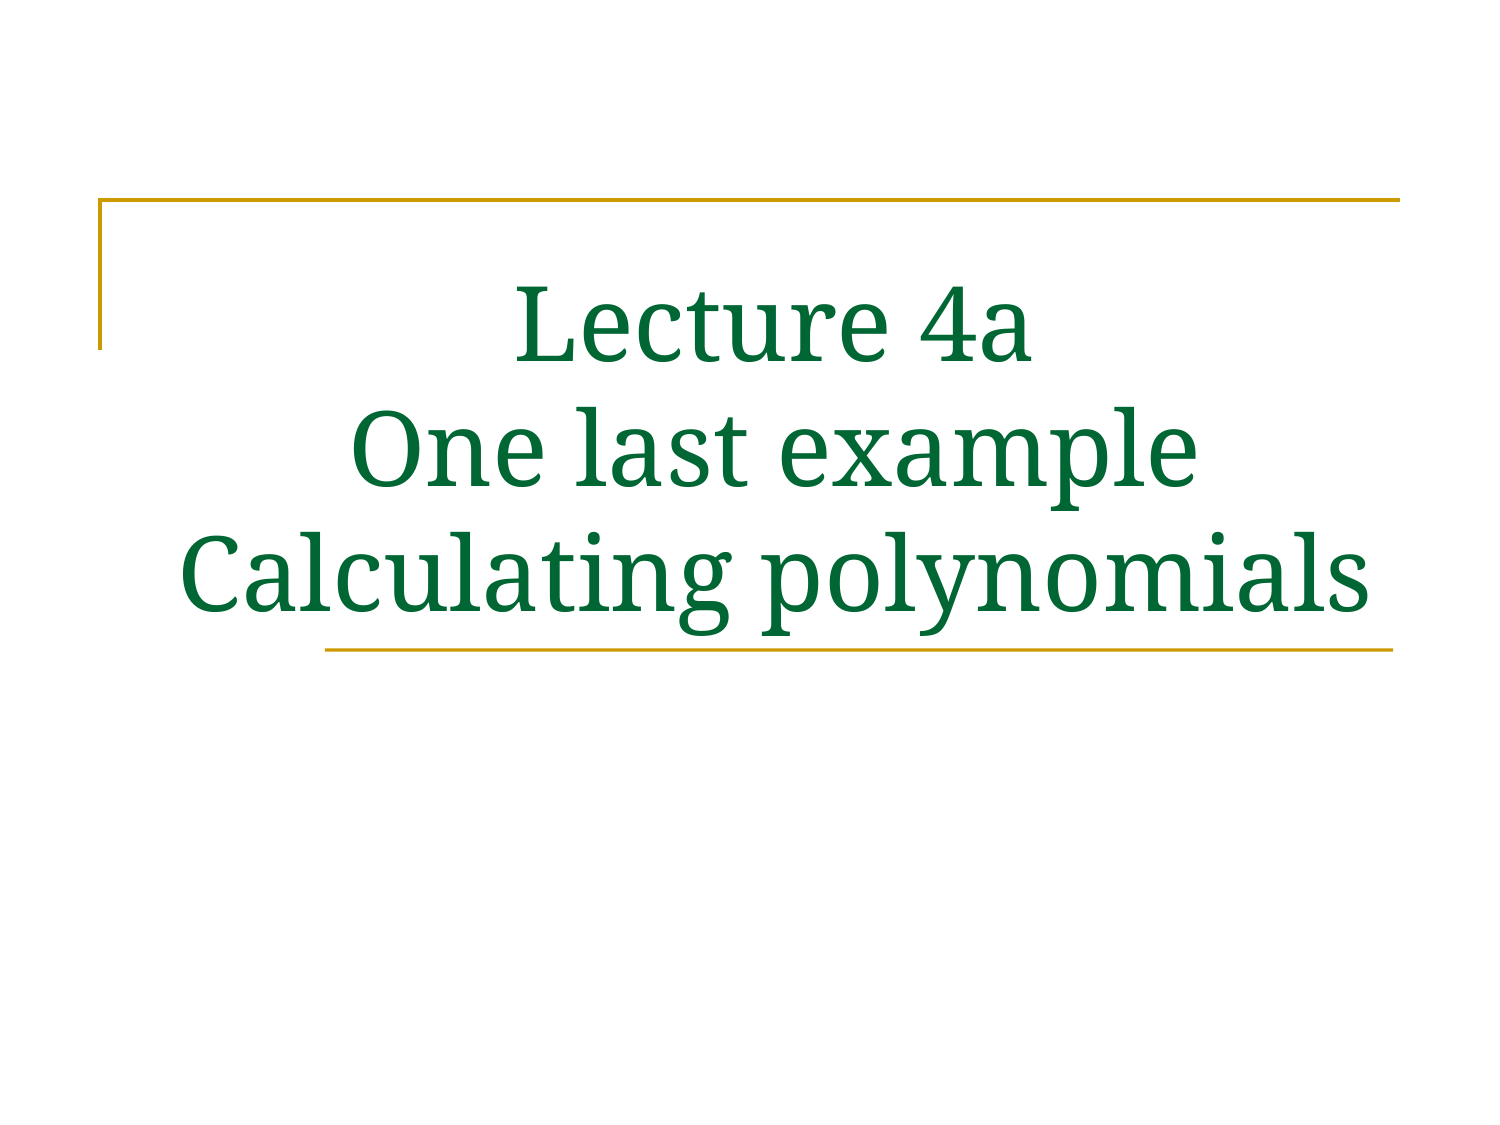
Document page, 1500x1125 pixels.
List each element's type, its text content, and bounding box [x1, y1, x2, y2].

title Lecture 4a One last example Calculating polynomials [149, 249, 1401, 474]
